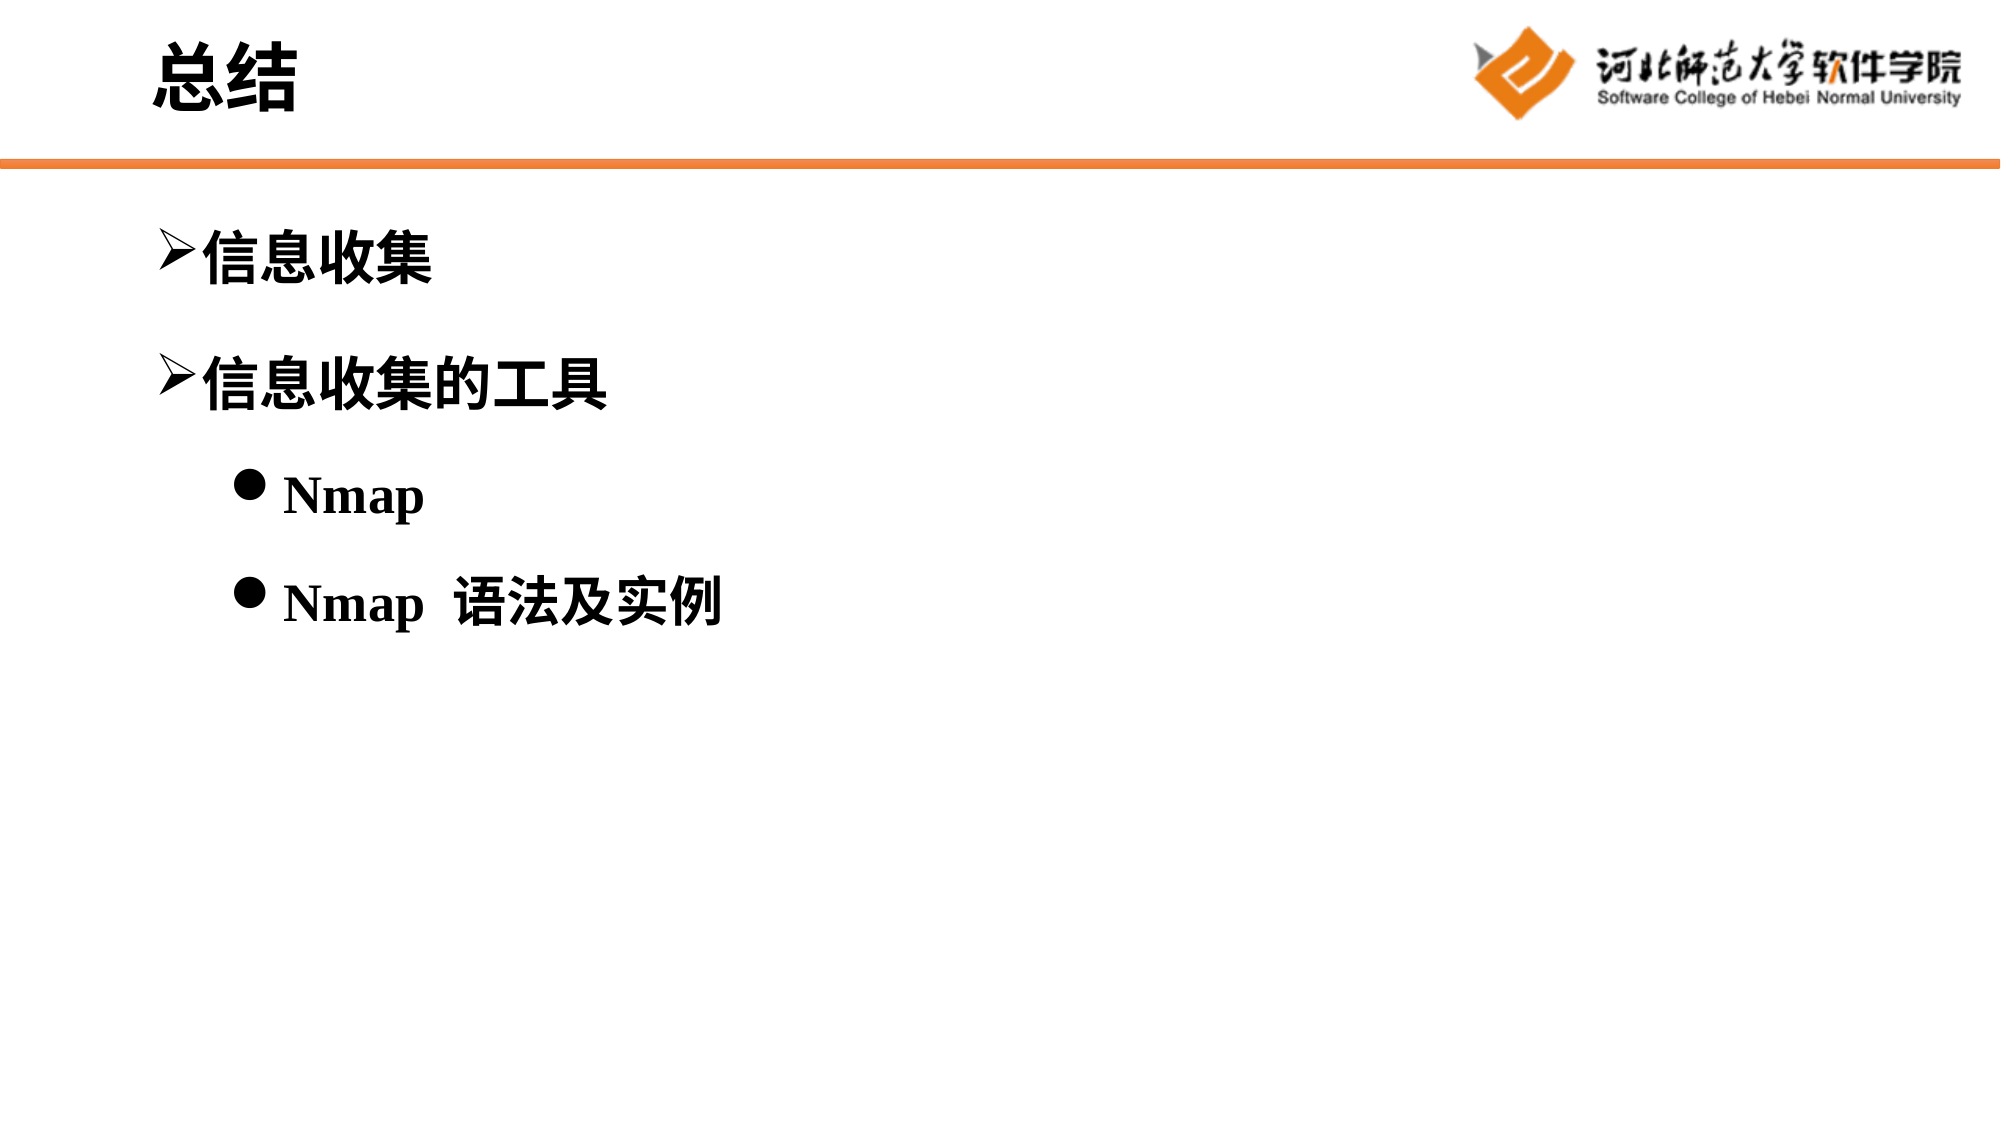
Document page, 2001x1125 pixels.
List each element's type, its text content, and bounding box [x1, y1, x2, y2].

picture [1861, 18, 1988, 126]
title 总结 [135, 8, 1861, 155]
list 信息收集 信息收集的工具 Nmap Nmap 语法及实例 [139, 178, 1865, 988]
